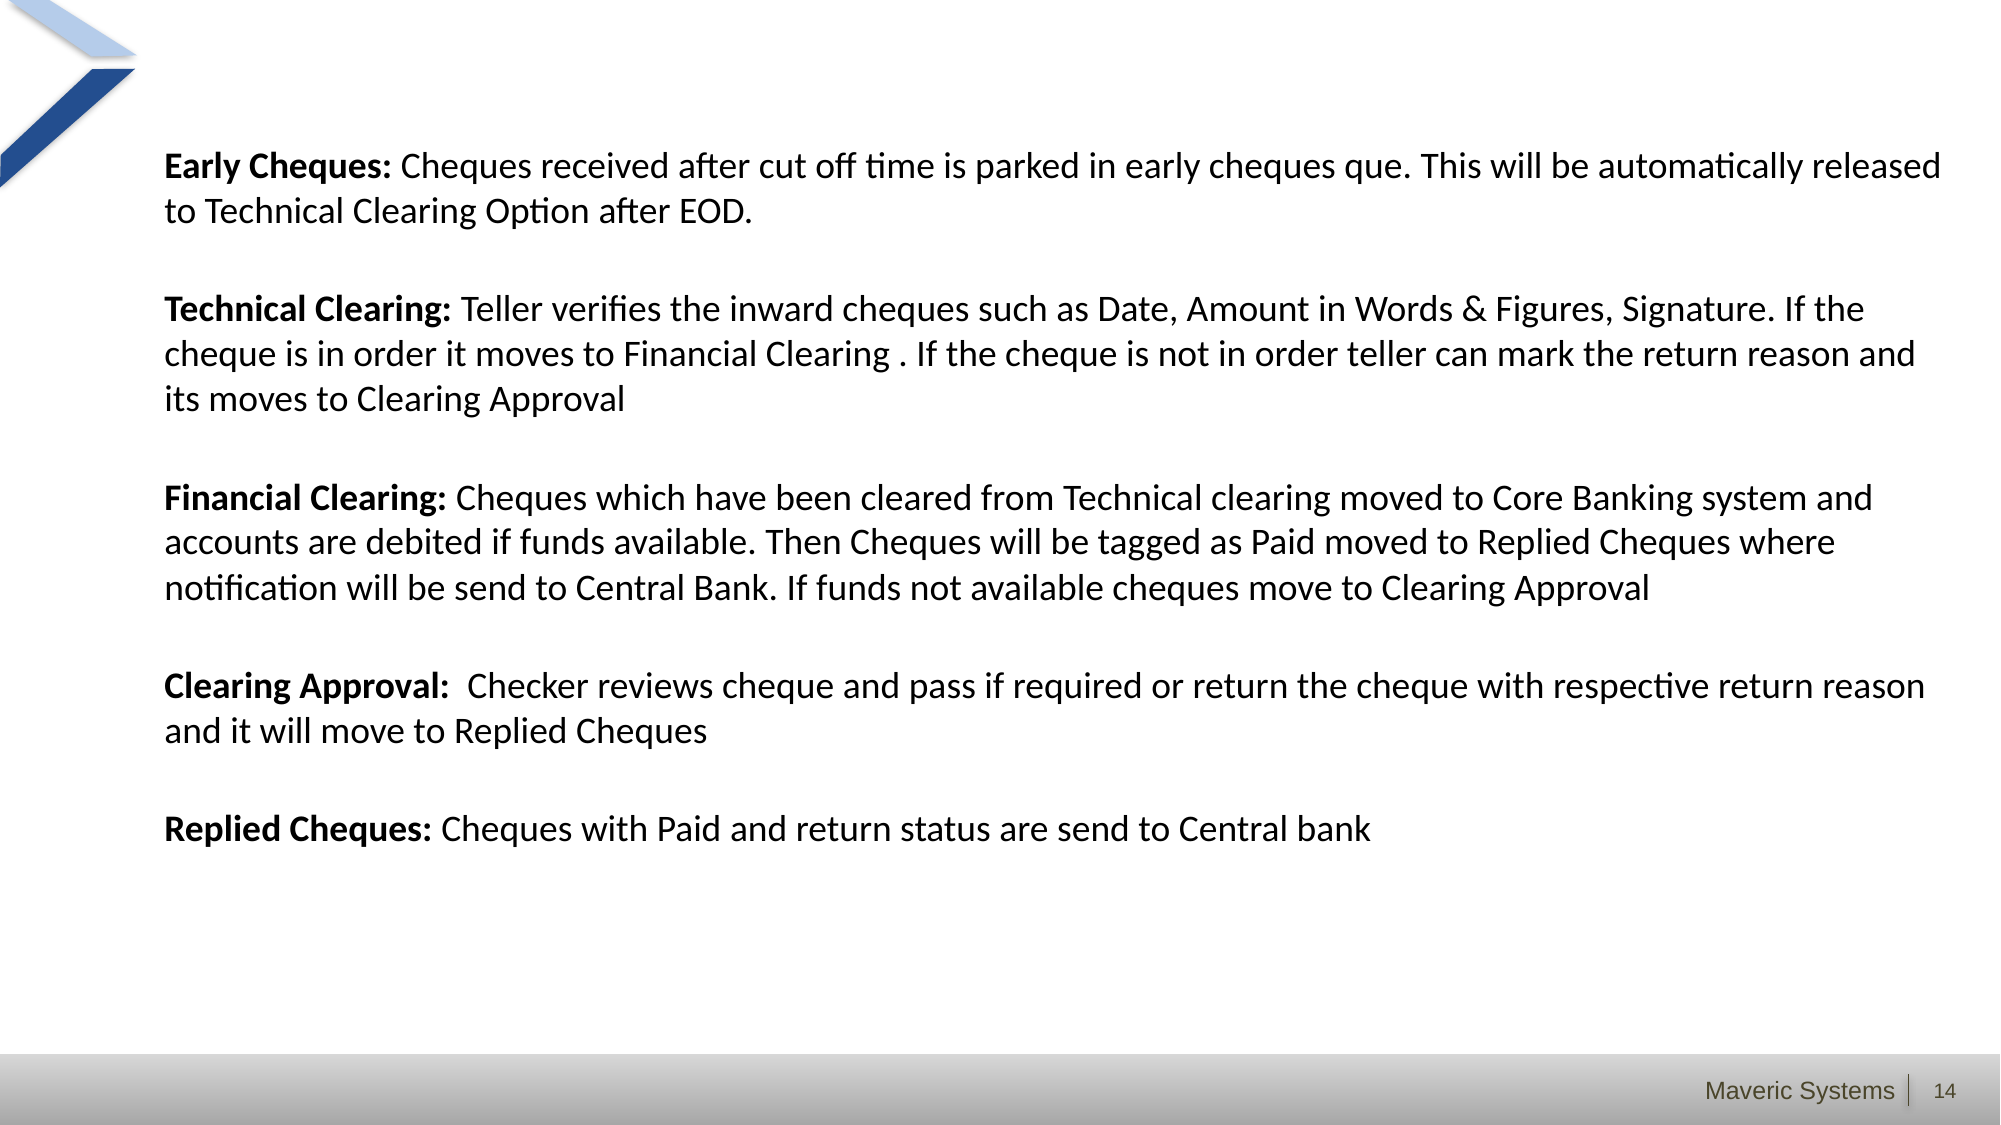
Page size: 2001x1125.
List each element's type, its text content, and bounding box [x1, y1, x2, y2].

list Early Cheques: Cheques received after cut off time is parked in early cheques que. This will be automatically released to Technical Clearing Option after EOD. Technical Clearing: Teller verifies the inward cheques such as Date, Amount in Words & Figures, Signature. If the cheque is in order it moves to Financial Clearing . If the cheque is not in order teller can mark the return reason and its moves to Clearing Approval Financial Clearing: Cheques which have been cleared from Technical clearing moved to Core Banking system and accounts are debited if funds available. Then Cheques will be tagged as Paid moved to Replied Cheques where notification will be send to Central Bank. If funds not available cheques move to Clearing Approval Clearing Approval: Checker reviews cheque and pass if required or return the cheque with respective return reason and it will move to Replied Cheques Replied Cheques: Cheques with Paid and return status are send to Central bank [164, 140, 1957, 957]
